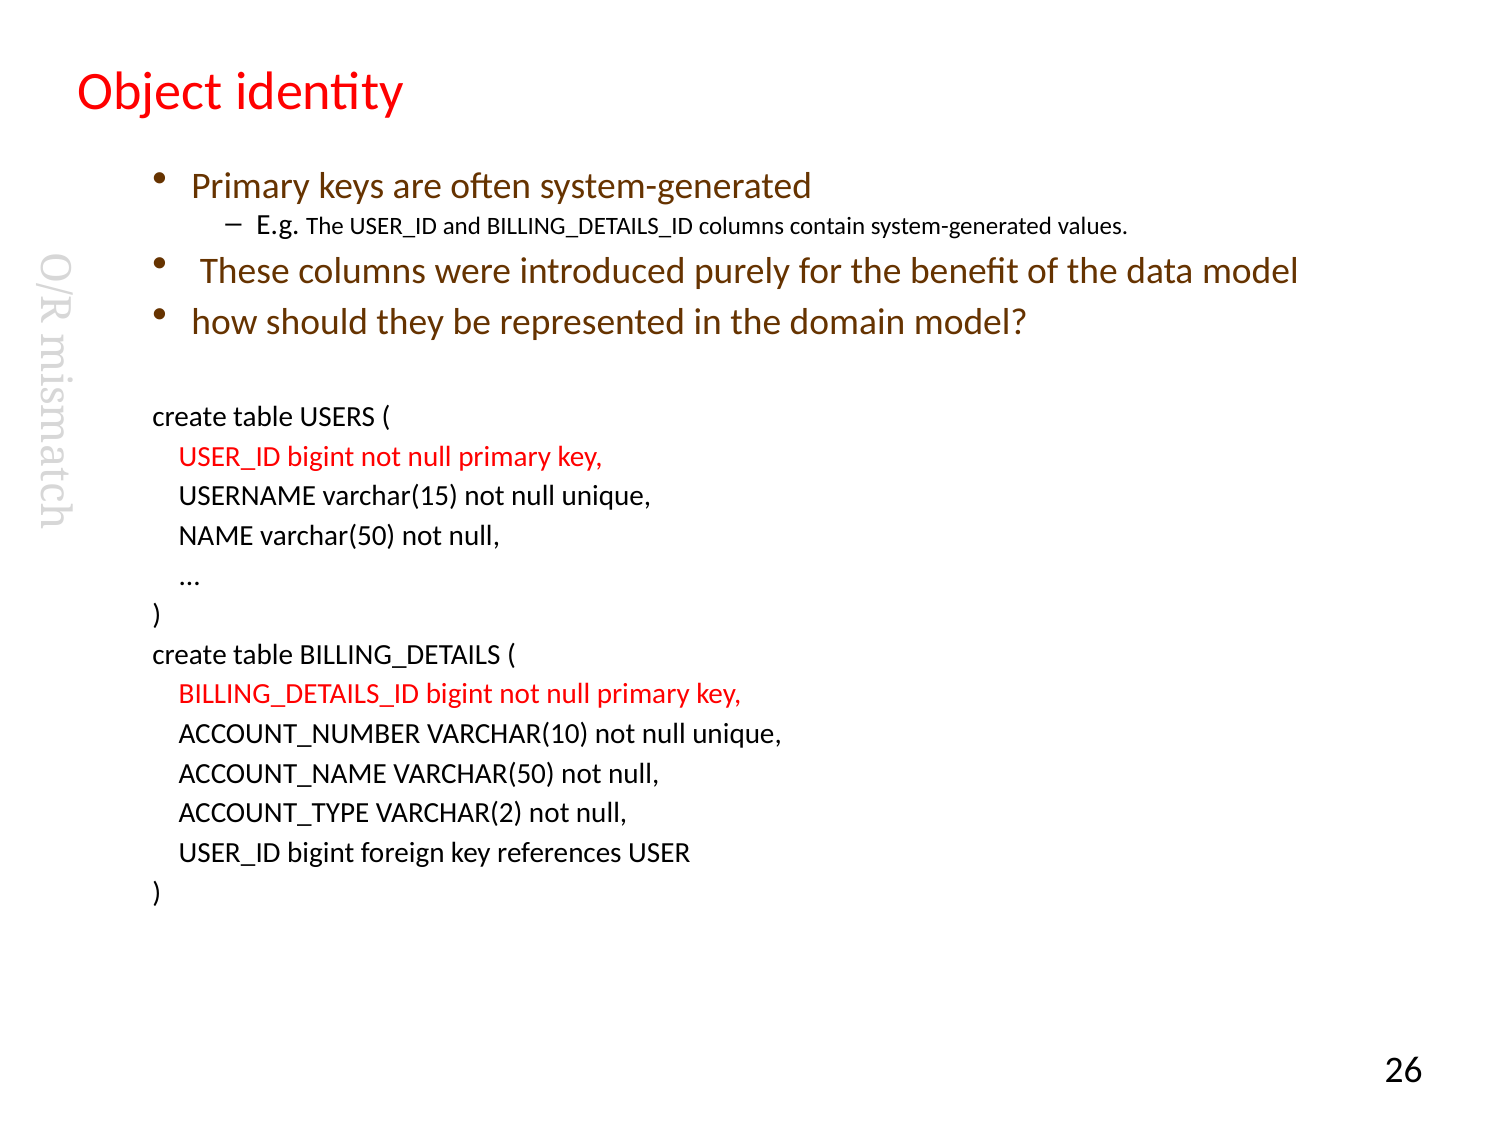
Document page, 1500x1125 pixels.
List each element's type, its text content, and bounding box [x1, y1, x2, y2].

title Object identity [62, 49, 1426, 126]
slide_number 26 [1324, 1037, 1438, 1101]
text_box O/R mismatch [9, 237, 91, 900]
list Primary keys are often system-generated E.g. The USER_ID and BILLING_DETAILS_ID columns contain system-generated values. These columns were introduced purely for the benefit of the data model how should they be represented in the domain model? create table USERS ( USER_ID bigint not null primary key, USERNAME varchar(15) not null unique, NAME varchar(50) not null, ... ) create table BILLING_DETAILS ( BILLING_DETAILS_ID bigint not null primary key, ACCOUNT_NUMBER VARCHAR(10) not null unique, ACCOUNT_NAME VARCHAR(50) not null, ACCOUNT_TYPE VARCHAR(2) not null, USER_ID bigint foreign key references USER ) [137, 162, 1413, 1063]
